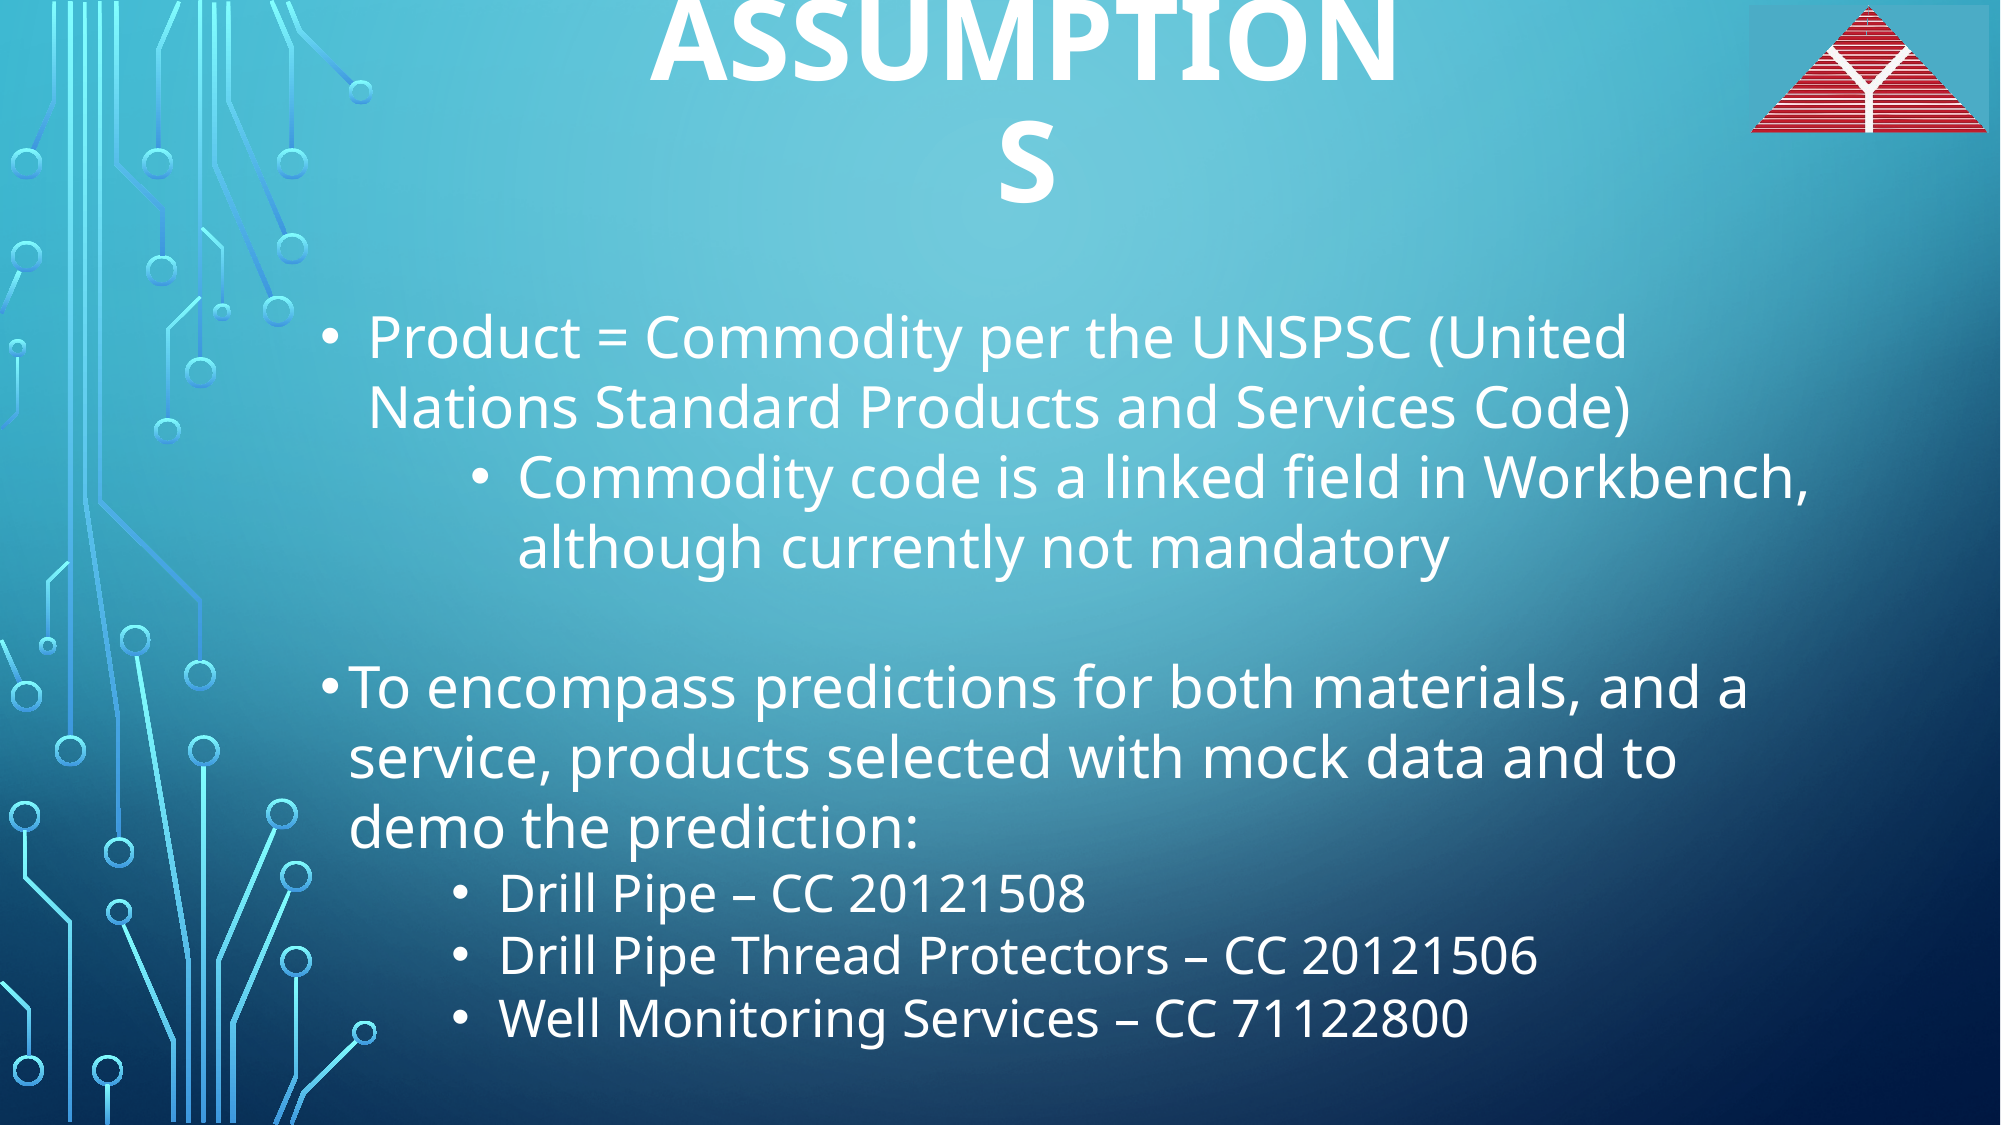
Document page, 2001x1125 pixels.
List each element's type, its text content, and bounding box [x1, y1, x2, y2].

picture [1749, 5, 1989, 134]
text_box Product = Commodity per the UNSPSC (United Nations Standard Products and Services Code) Commodity code is a linked field in Workbench, although currently not mandatory To encompass predictions for both materials, and a service, products selected with mock data and to demo the prediction: Drill Pipe – CC 20121508 Drill Pipe Thread Protectors – CC 20121506 Well Monitoring Services – CC 71122800 [305, 292, 1861, 1055]
title assumptions [628, 67, 1427, 234]
